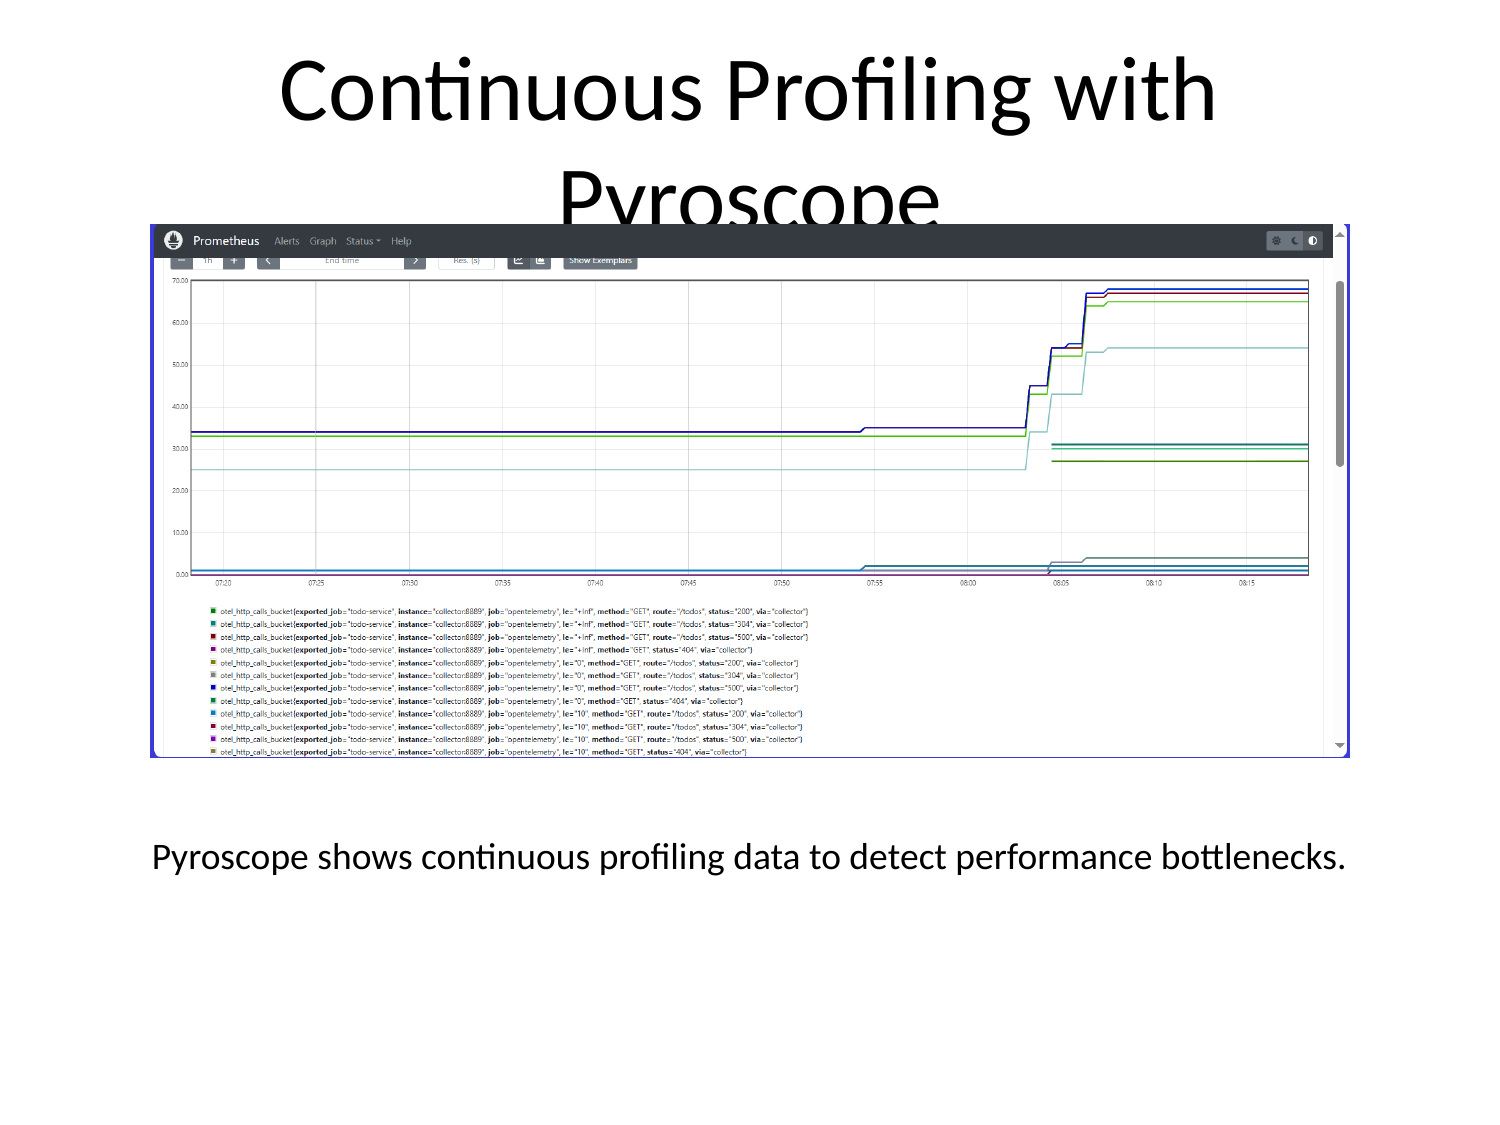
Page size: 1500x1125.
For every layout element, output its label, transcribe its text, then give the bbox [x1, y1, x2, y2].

title Continuous Profiling with Pyroscope [75, 45, 1425, 233]
text_box Pyroscope shows continuous profiling data to detect performance bottlenecks. [137, 824, 1363, 885]
picture [149, 224, 1351, 758]
